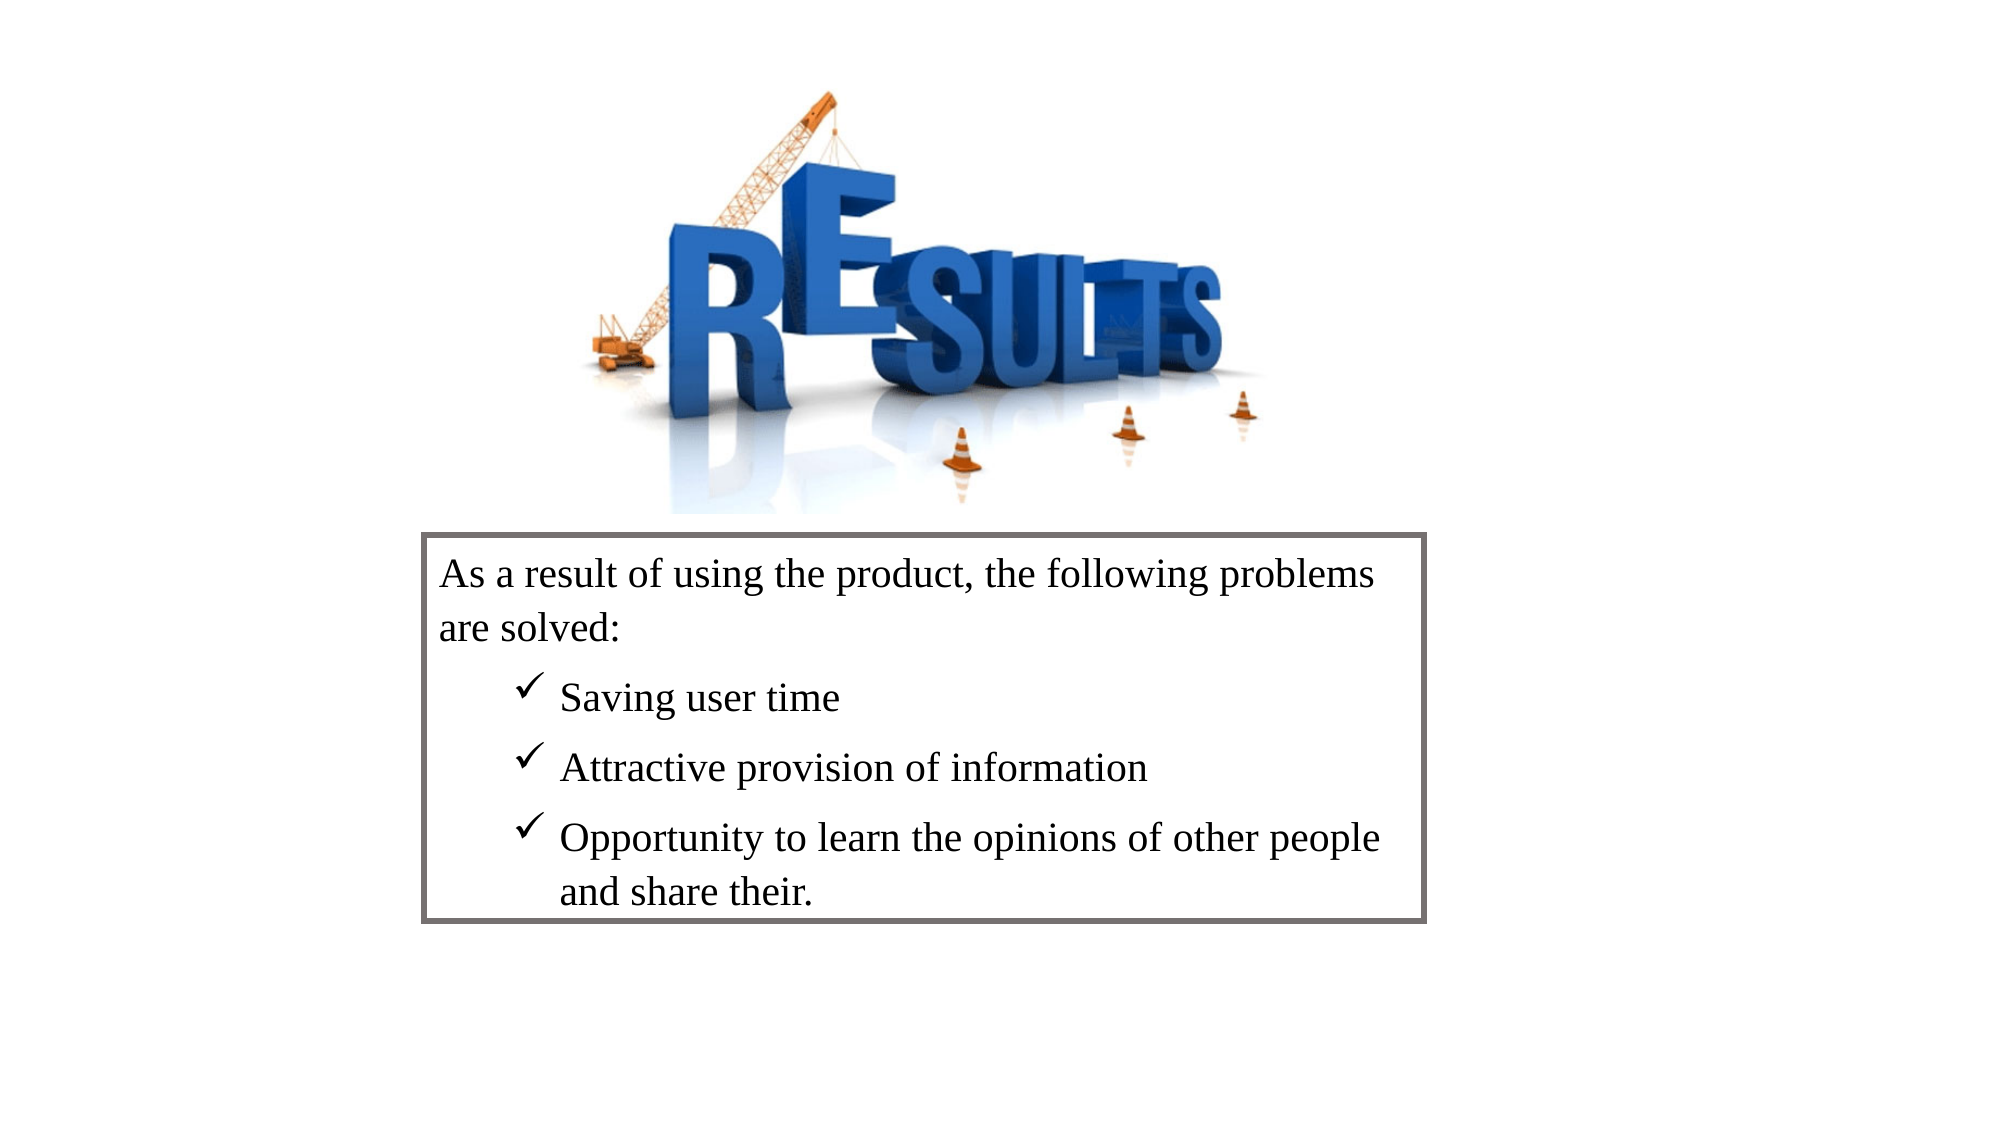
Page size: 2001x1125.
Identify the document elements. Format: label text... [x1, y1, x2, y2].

text_box As a result of using the product, the following problems are solved: Saving user time Attractive provision of information Opportunity to learn the opinions of other people and share their. [423, 534, 1425, 922]
picture [576, 88, 1272, 514]
